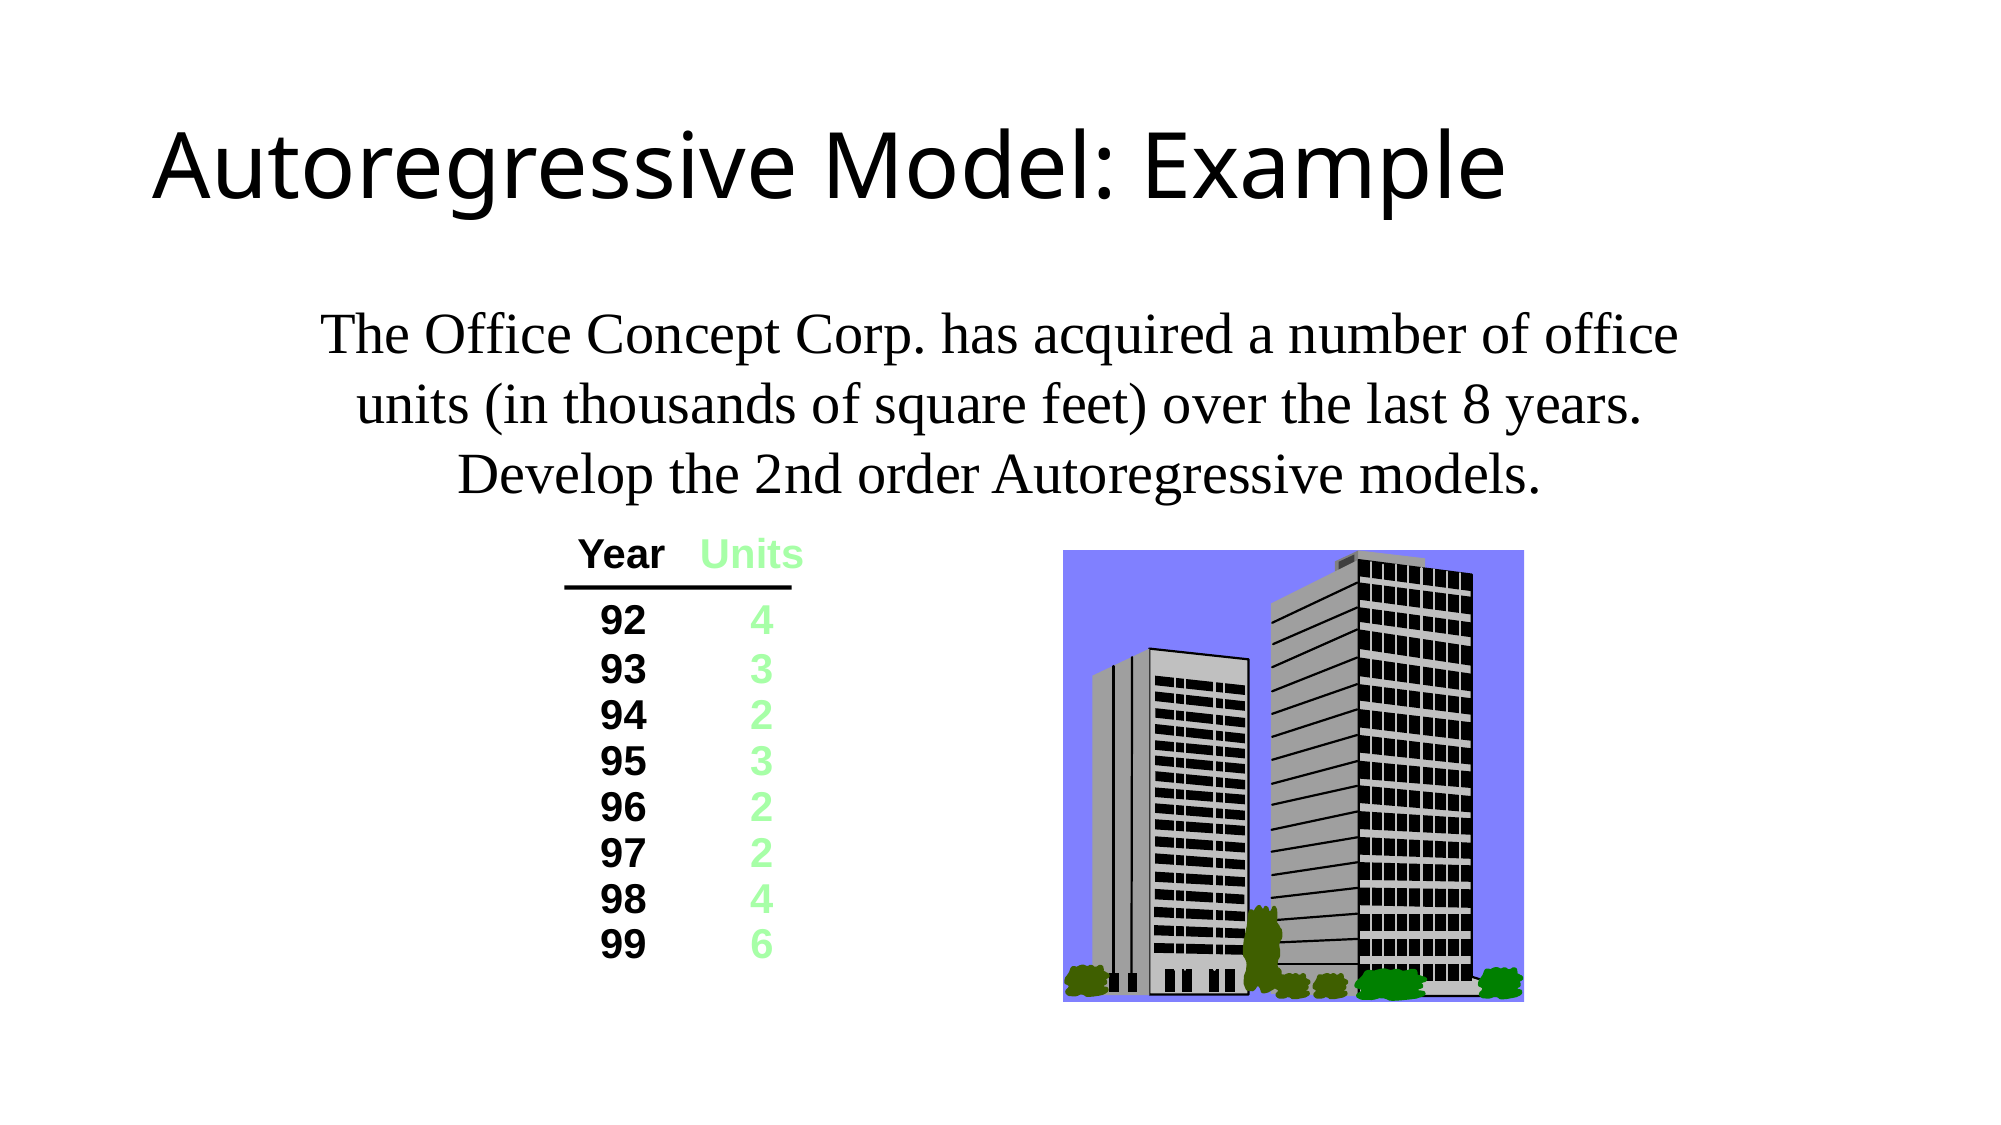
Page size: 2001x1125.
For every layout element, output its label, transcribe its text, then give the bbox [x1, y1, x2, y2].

title Autoregressive Model: Example [137, 59, 1863, 278]
text_box The Office Concept Corp. has acquired a number of office units (in thousands of square feet) over the last 8 years. Develop the 2nd order Autoregressive models. [250, 287, 1750, 513]
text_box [1062, 549, 1540, 1017]
text_box Year Units 92 4 93 3 94 2 95 3 96 2 97 2 98 4 99 6 [562, 525, 925, 972]
